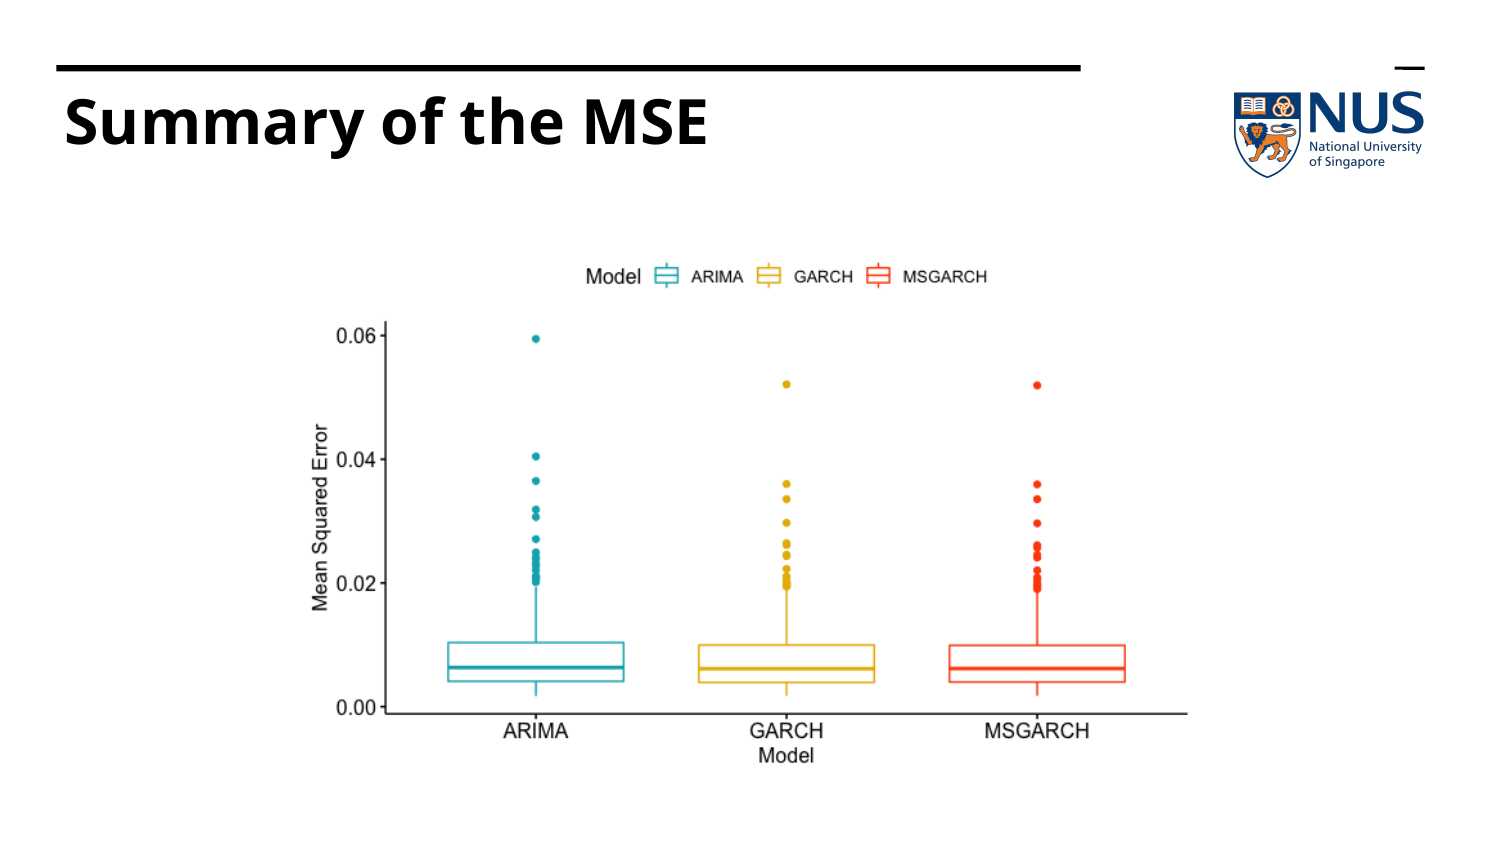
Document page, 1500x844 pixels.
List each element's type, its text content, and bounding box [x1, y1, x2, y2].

picture [301, 240, 1198, 777]
picture [1233, 90, 1425, 179]
text_box Summary of the MSE [49, 67, 1077, 173]
